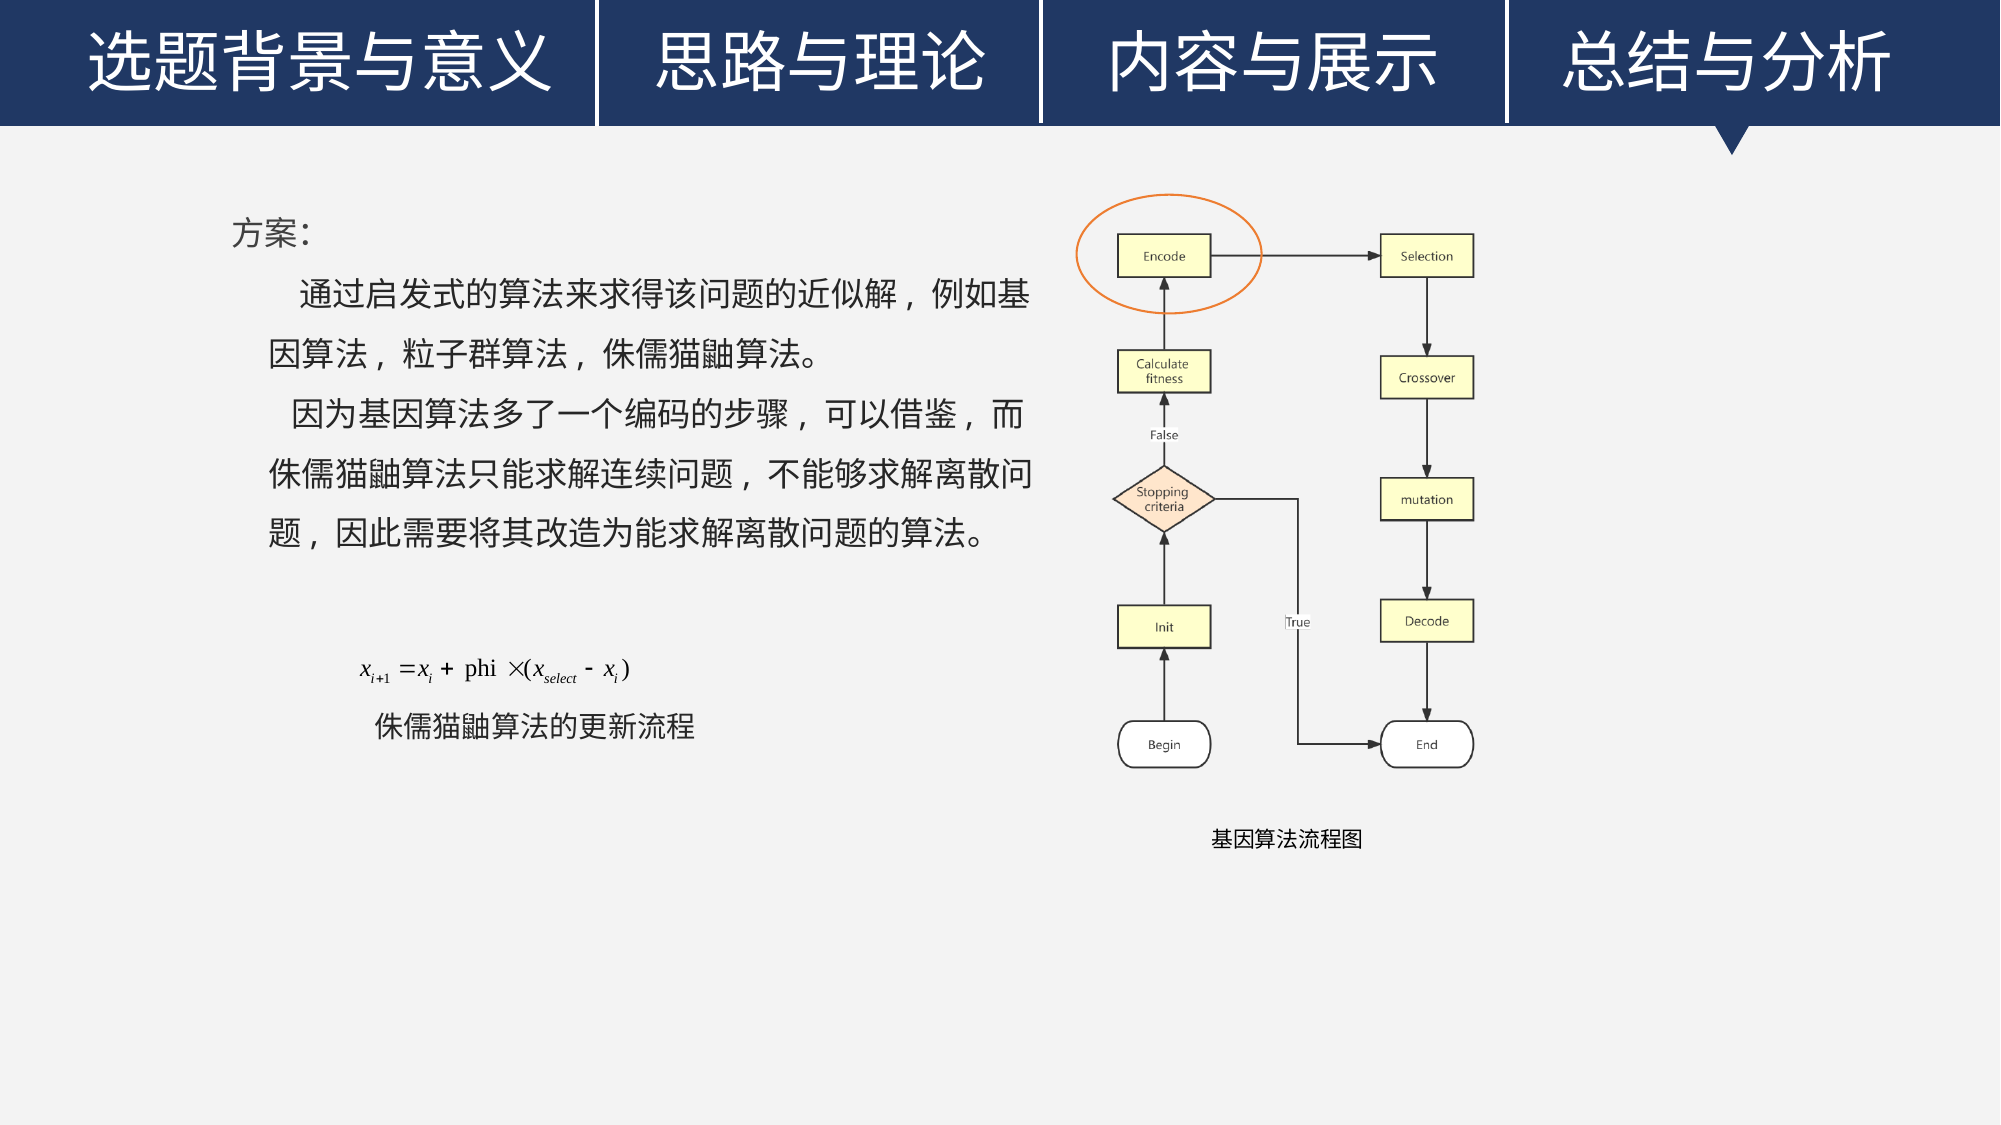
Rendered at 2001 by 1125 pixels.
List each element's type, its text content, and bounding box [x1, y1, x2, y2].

text_box [1075, 221, 1090, 287]
text_box 通过启发式的算法来求得该问题的近似解, 例如基因算法, 粒子群算法, 侏儒猫鼬算法。 因为基因算法多了一个编码的步骤, 可以借鉴, 而侏儒猫鼬算法只能求解连续问题, 不能够求解离散问题, 因此需要将其改造为能求解离散问题的算法。 [254, 245, 1053, 642]
text_box [1103, 193, 1235, 211]
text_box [0, 0, 2000, 126]
text_box 侏儒猫鼬算法的更新流程 [359, 700, 711, 751]
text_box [355, 651, 635, 690]
text_box [1713, 126, 1751, 158]
picture [1090, 211, 1496, 790]
text_box 基因算法流程图 [1196, 818, 1458, 860]
text_box 方案： [216, 185, 667, 260]
